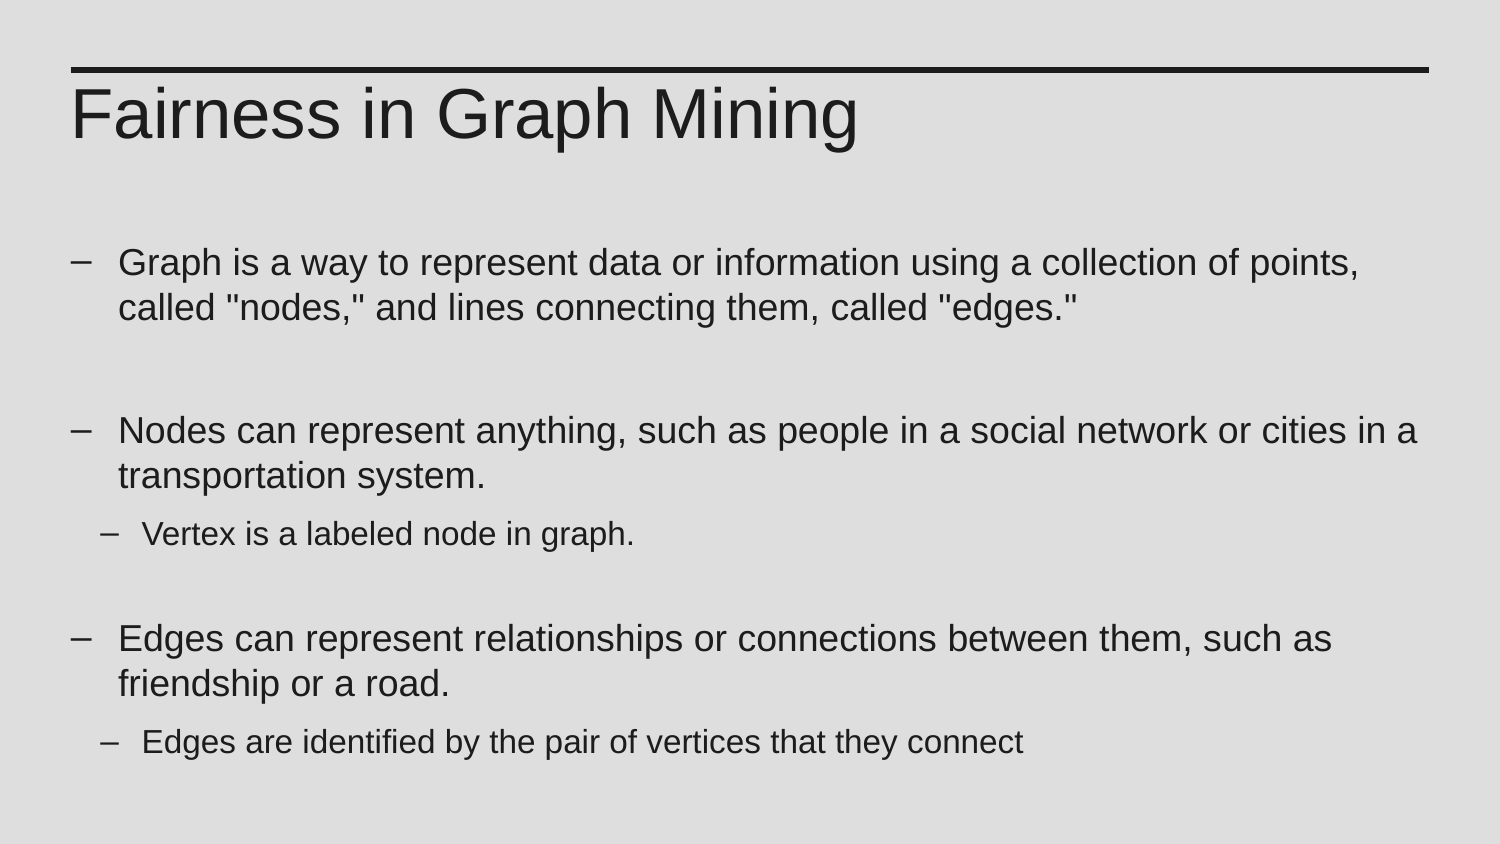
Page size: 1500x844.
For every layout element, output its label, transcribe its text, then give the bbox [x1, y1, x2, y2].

list Fairness in Graph Mining [70, 67, 1430, 183]
list Graph is a way to represent data or information using a collection of points, called "nodes," and lines connecting them, called "edges." Nodes can represent anything, such as people in a social network or cities in a transportation system. Vertex is a labeled node in graph. Edges can represent relationships or connections between them, such as friendship or a road. Edges are identified by the pair of vertices that they connect [70, 237, 1430, 713]
